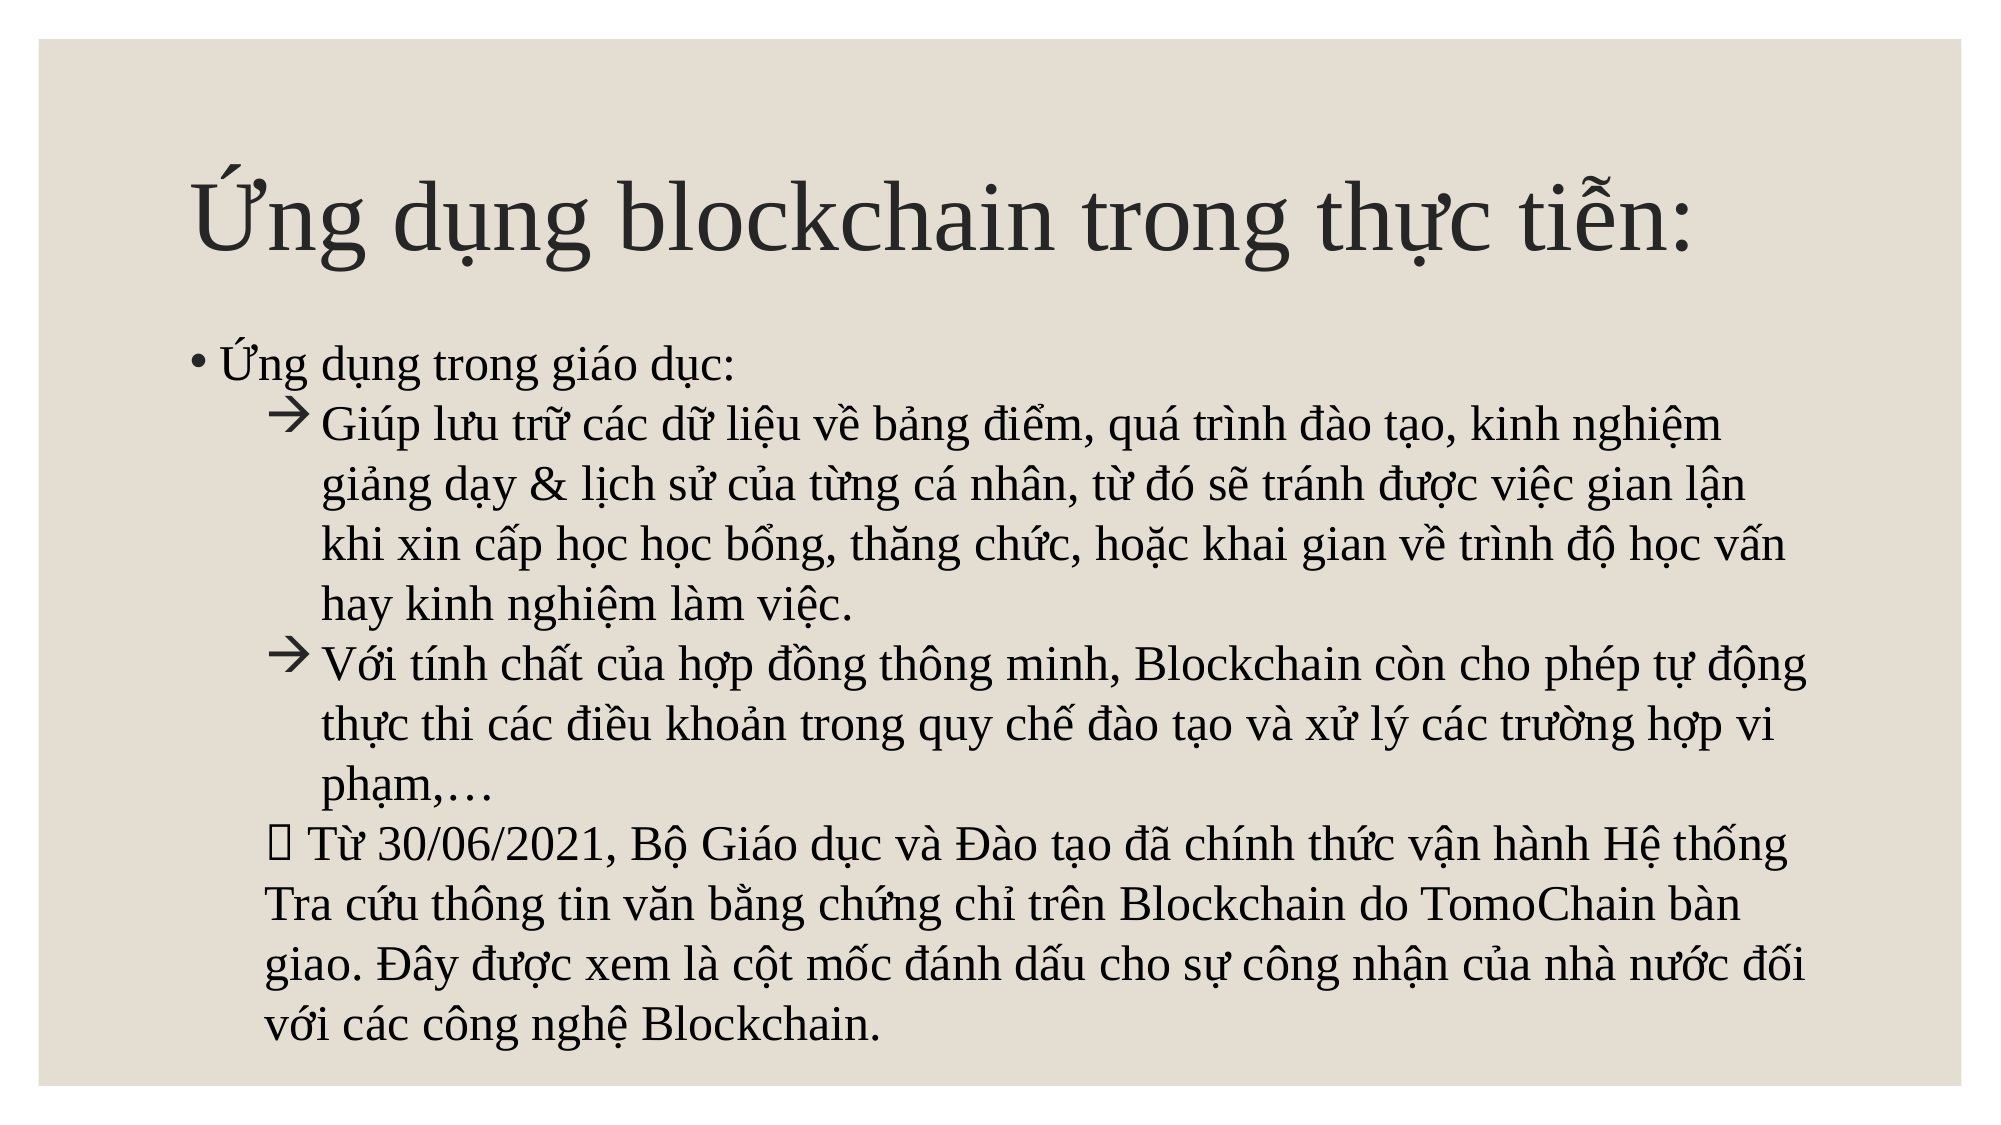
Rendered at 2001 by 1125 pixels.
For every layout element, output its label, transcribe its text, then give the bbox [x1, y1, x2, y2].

list Ứng dụng trong giáo dục: Giúp lưu trữ các dữ liệu về bảng điểm, quá trình đào tạo, kinh nghiệm giảng dạy & lịch sử của từng cá nhân, từ đó sẽ tránh được việc gian lận khi xin cấp học học bổng, thăng chức, hoặc khai gian về trình độ học vấn hay kinh nghiệm làm việc. Với tính chất của hợp đồng thông minh, Blockchain còn cho phép tự động thực thi các điều khoản trong quy chế đào tạo và xử lý các trường hợp vi phạm,…  Từ 30/06/2021, Bộ Giáo dục và Đào tạo đã chính thức vận hành Hệ thống Tra cứu thông tin văn bằng chứng chỉ trên Blockchain do TomoChain bàn giao. Đây được xem là cột mốc đánh dấu cho sự công nhận của nhà nước đối với các công nghệ Blockchain. [174, 322, 1825, 968]
title Ứng dụng blockchain trong thực tiễn: [174, 105, 1825, 322]
